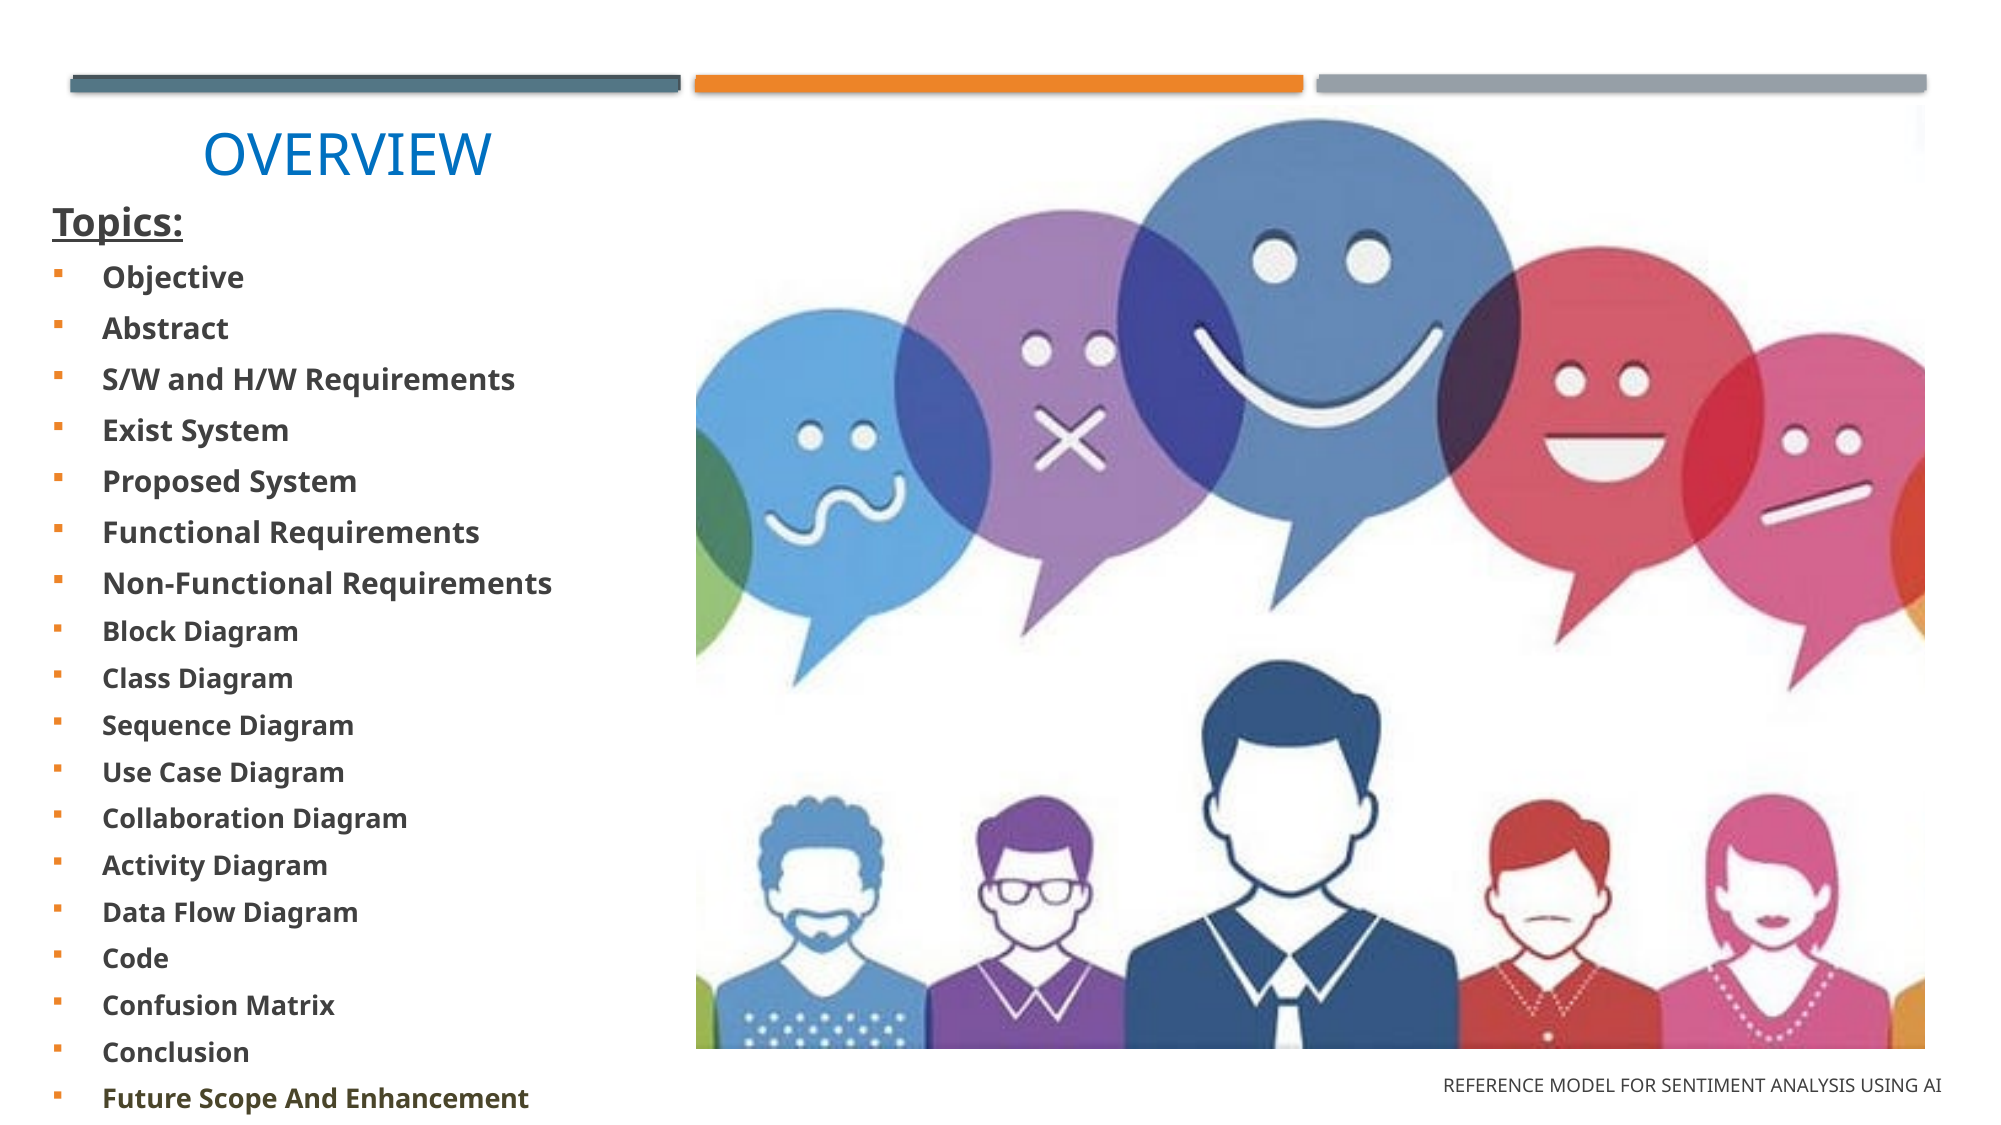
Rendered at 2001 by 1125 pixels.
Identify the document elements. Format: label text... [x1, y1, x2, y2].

picture [695, 104, 1926, 1049]
title Overview [37, 0, 659, 189]
footer Reference Model For Sentiment Analysis Using AI [1428, 1046, 2000, 1124]
list Topics: Objective Abstract S/W and H/W Requirements Exist System Proposed System Functional Requirements Non-Functional Requirements Block Diagram Class Diagram Sequence Diagram Use Case Diagram Collaboration Diagram Activity Diagram Data Flow Diagram Code Confusion Matrix Conclusion Future Scope And Enhancement [37, 189, 659, 1124]
